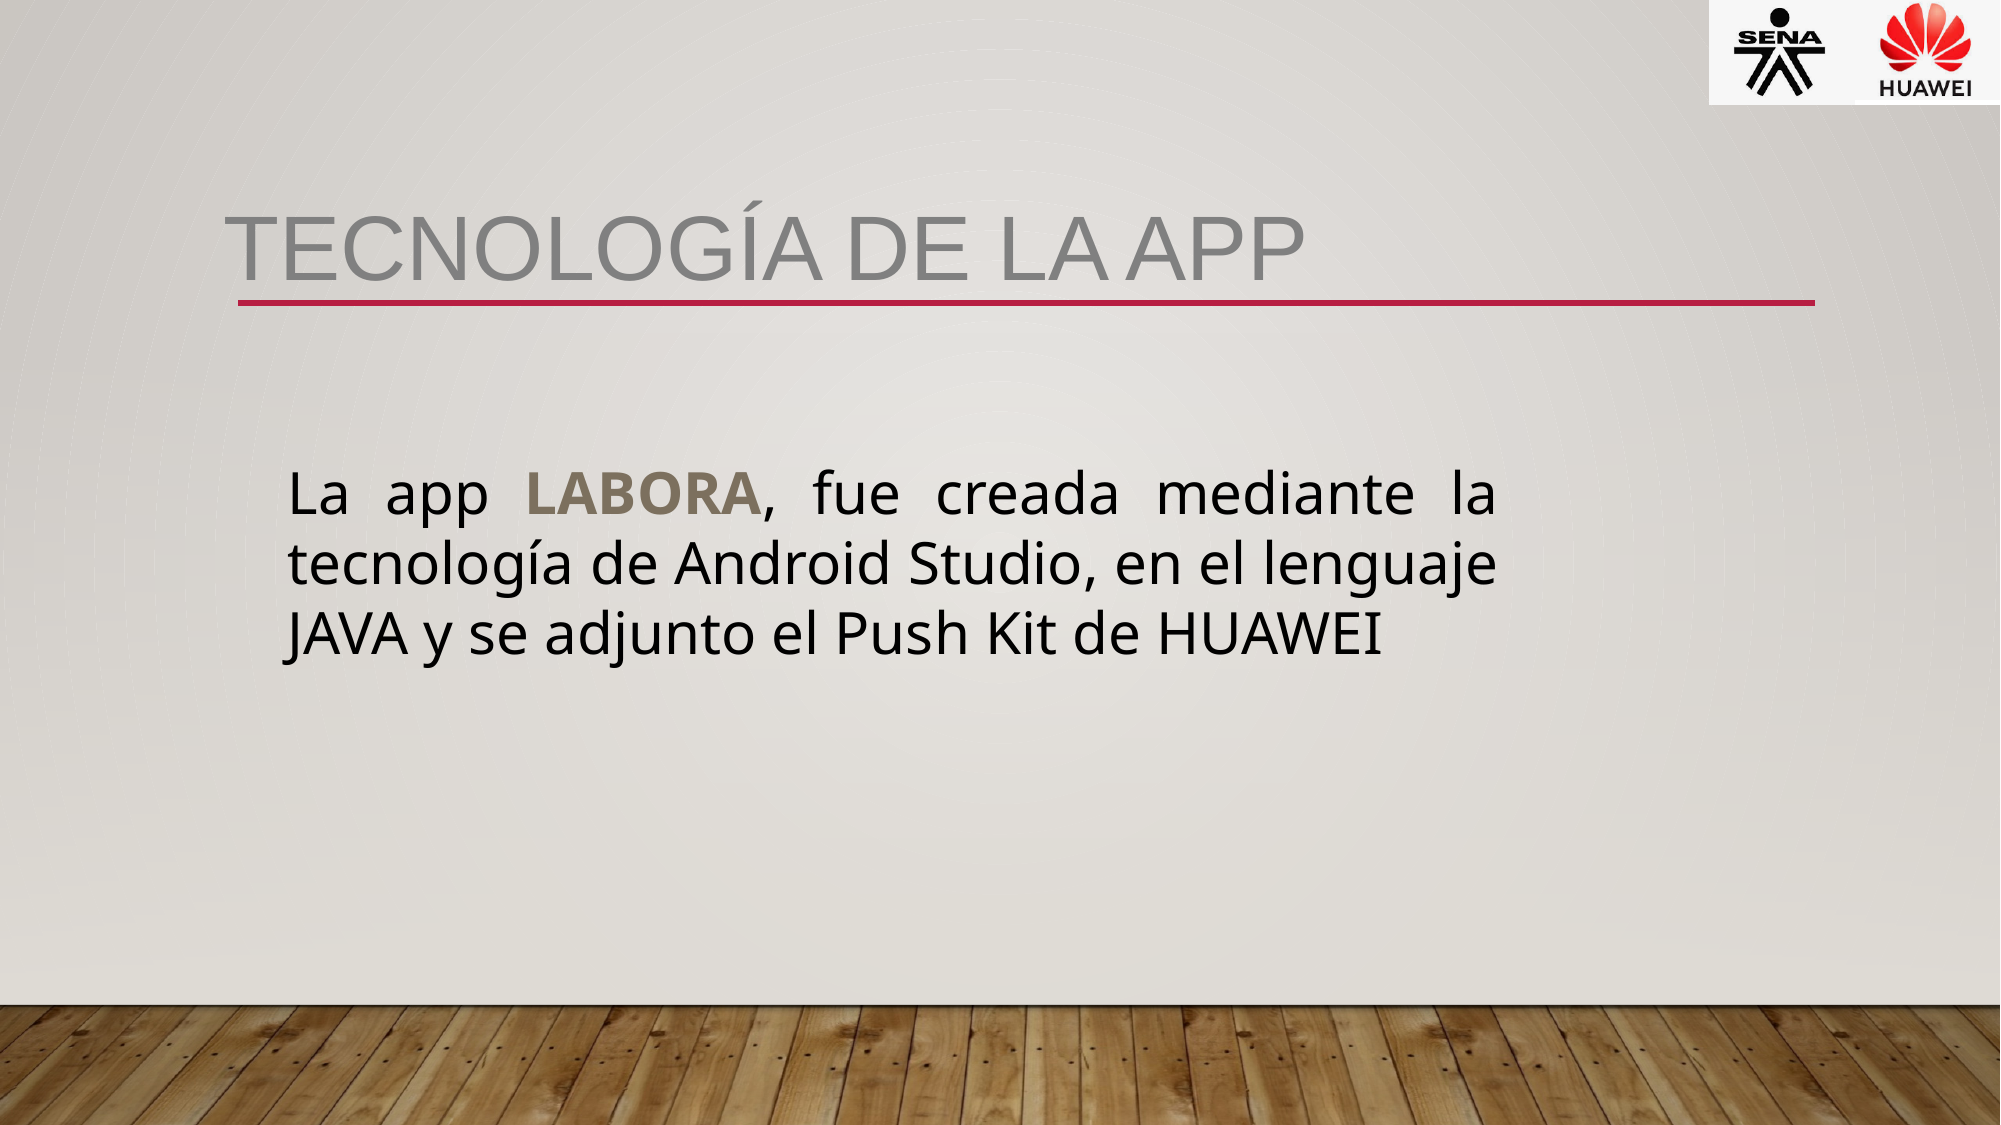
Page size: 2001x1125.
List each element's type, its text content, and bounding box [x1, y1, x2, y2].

text_box La app LABORA, fue creada mediante la tecnología de Android Studio, en el lenguaje JAVA y se adjunto el Push Kit de HUAWEI [273, 448, 1514, 674]
text_box TECNOLOGÍA DE LA APP [208, 181, 1333, 306]
picture [1709, 0, 2000, 106]
picture [0, 1005, 2000, 1125]
